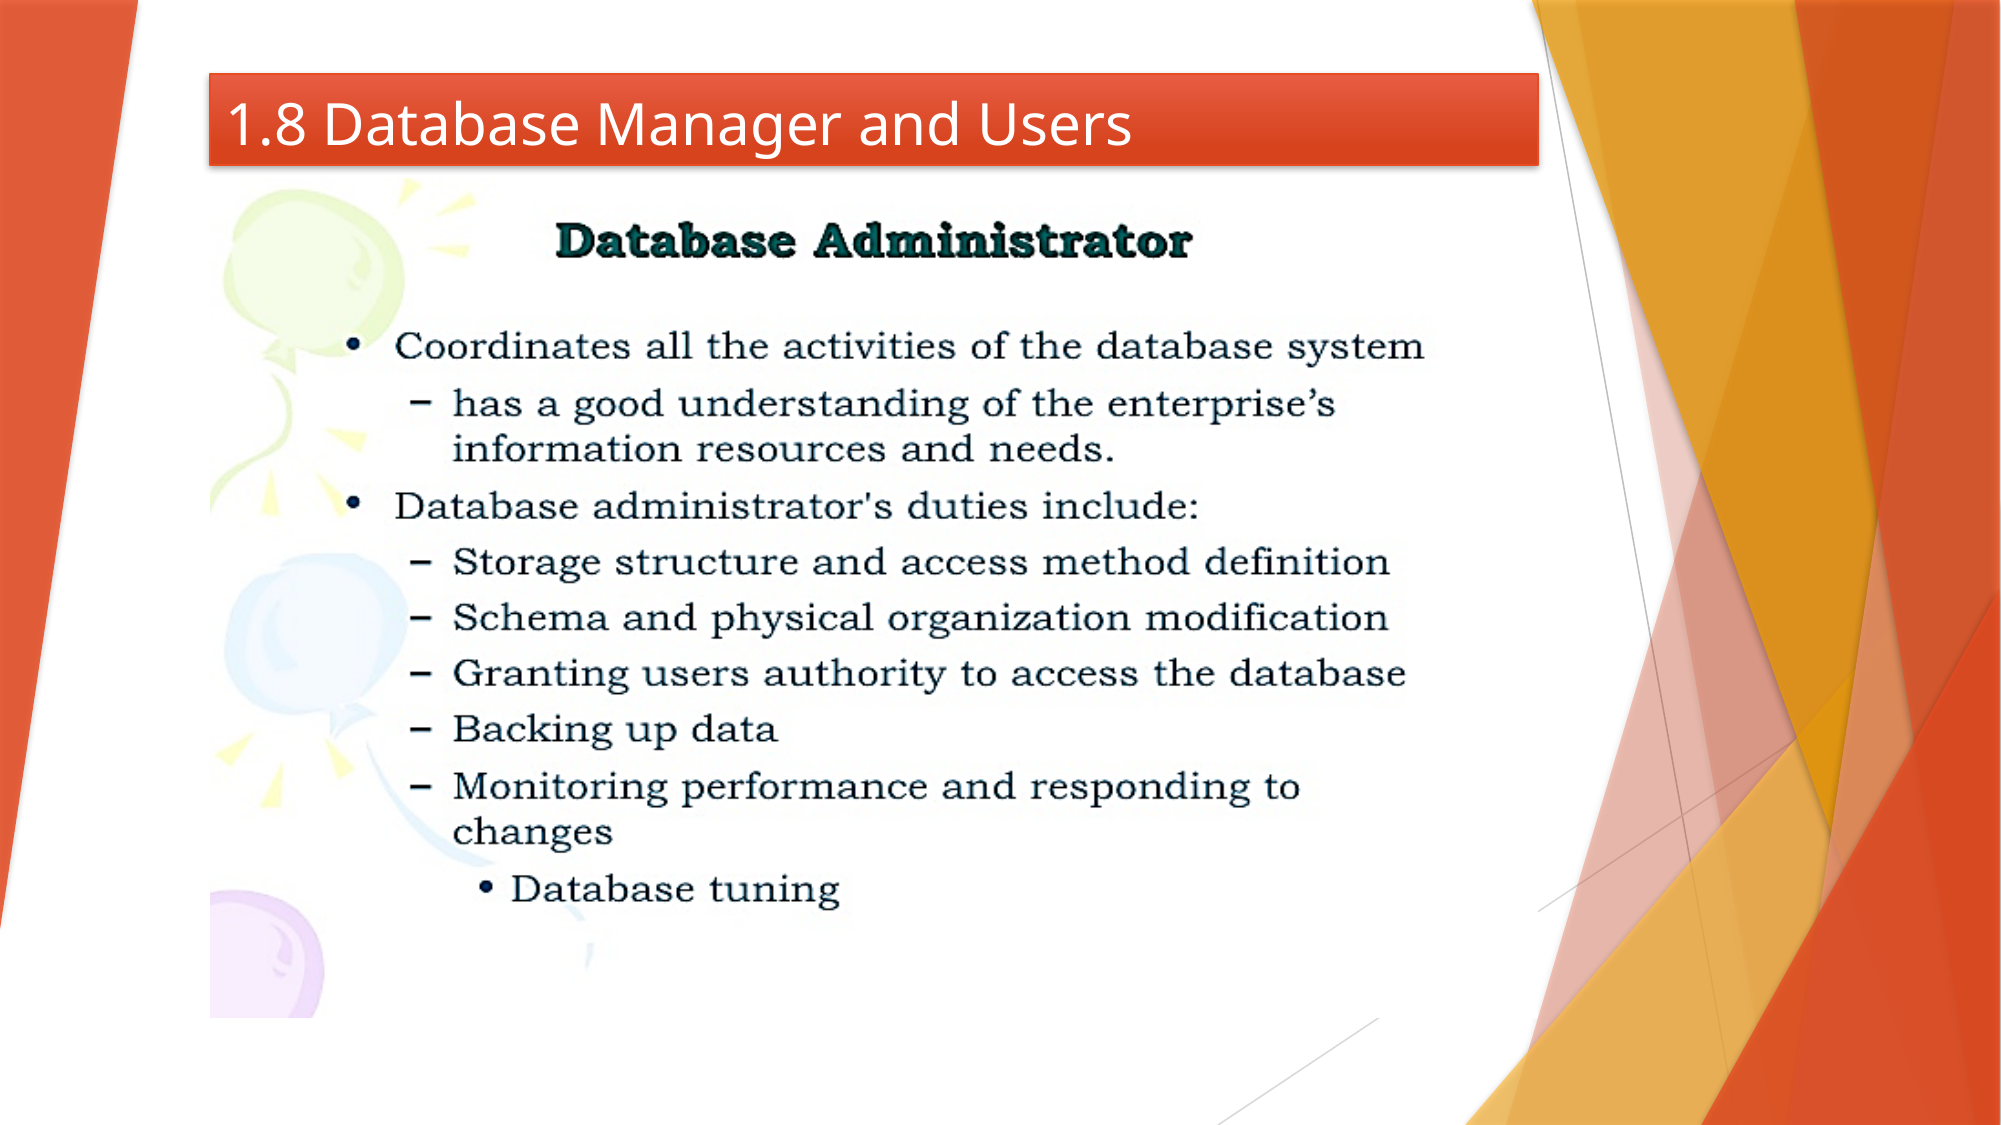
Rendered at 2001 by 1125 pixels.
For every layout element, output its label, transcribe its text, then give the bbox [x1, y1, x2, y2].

picture [209, 178, 1539, 1018]
title 1.8 Database Manager and Users [209, 73, 1539, 166]
